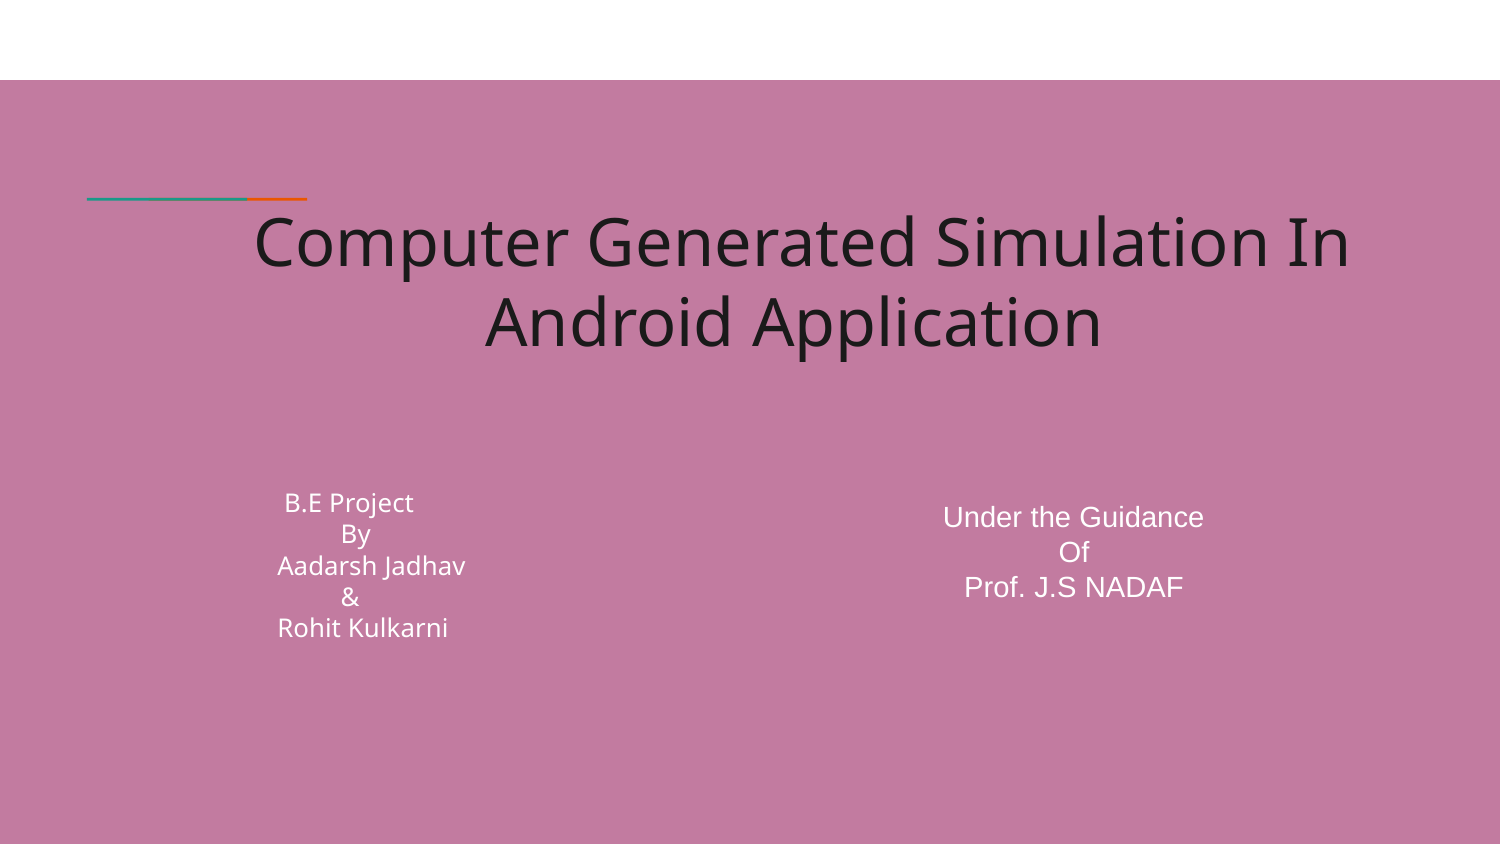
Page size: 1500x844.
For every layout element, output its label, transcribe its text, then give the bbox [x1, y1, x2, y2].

text_box Under the Guidance Of Prof. J.S NADAF [819, 490, 1329, 611]
subtitle B.E Project By Aadarsh Jadhav & Rohit Kulkarni [262, 471, 962, 659]
title Computer Generated Simulation In Android Application [227, 184, 1379, 402]
